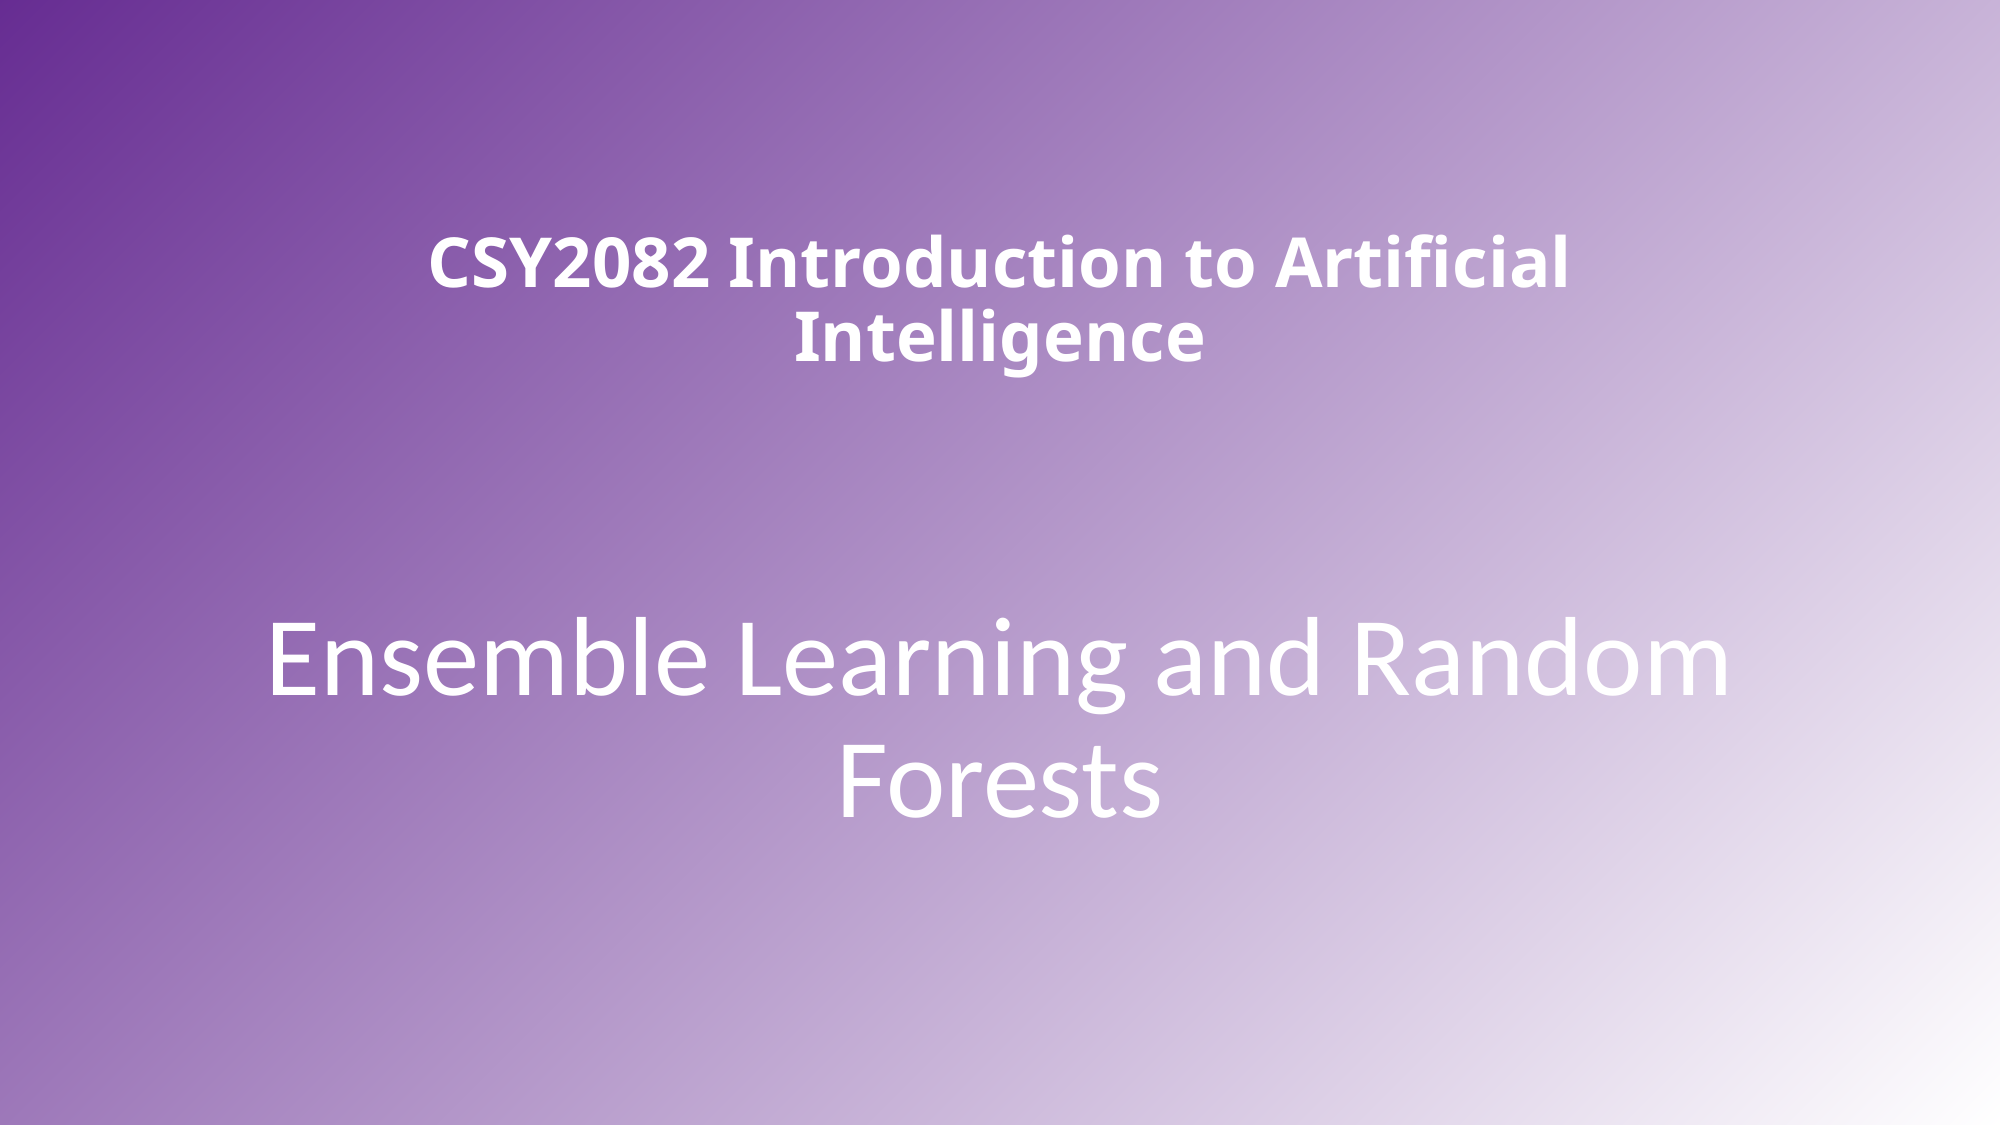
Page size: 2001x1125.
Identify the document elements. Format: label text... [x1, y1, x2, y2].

subtitle Ensemble Learning and Random Forests [249, 590, 1750, 863]
title CSY2082 Introduction to Artificial Intelligence [249, 219, 1750, 384]
